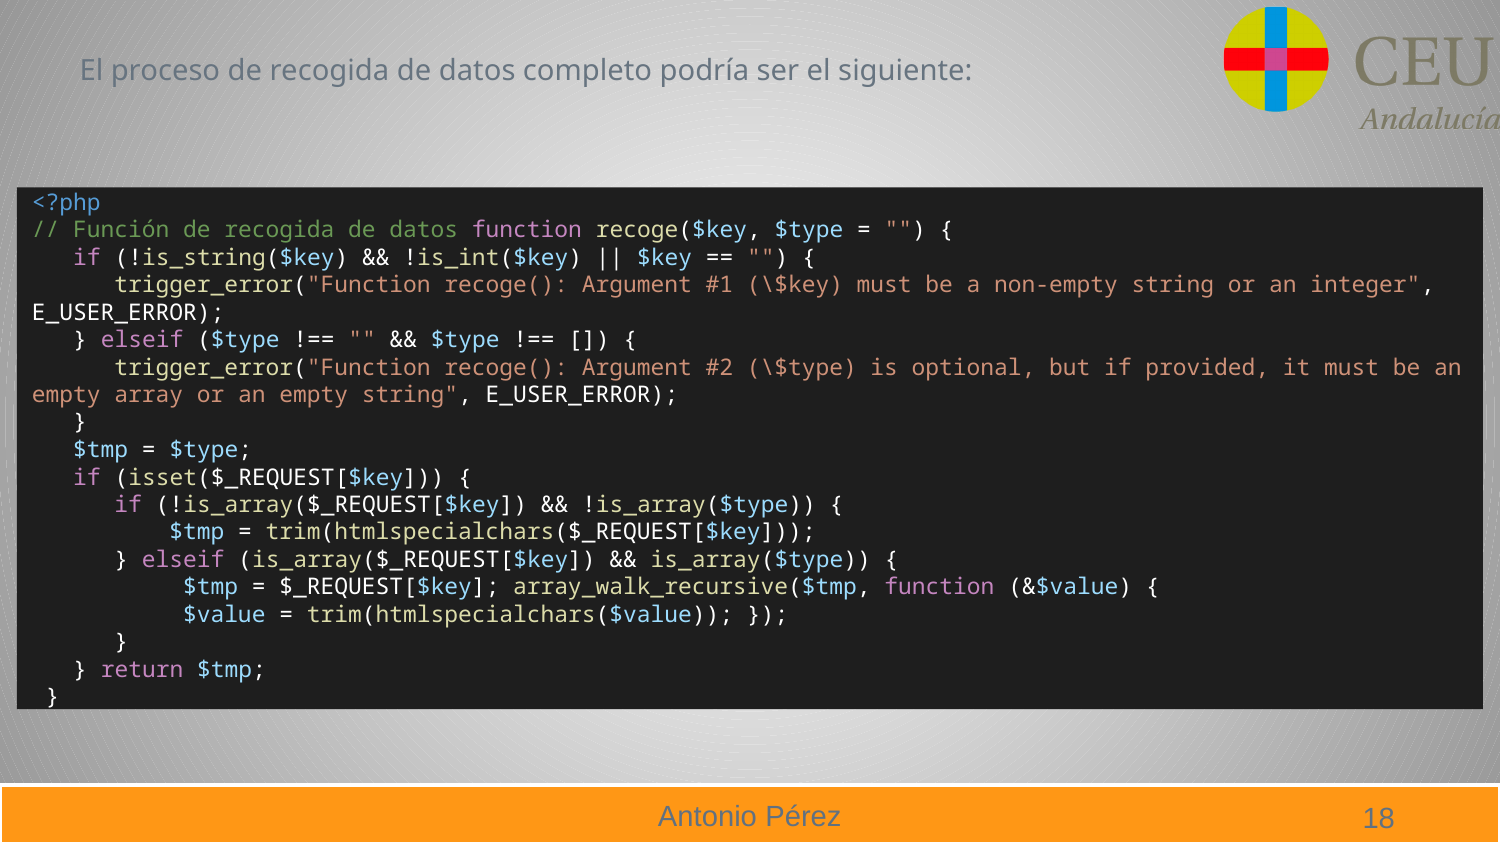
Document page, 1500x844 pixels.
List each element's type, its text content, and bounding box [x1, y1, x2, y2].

text_box <?php // Función de recogida de datos function recoge($key, $type = "") { if (!is_string($key) && !is_int($key) || $key == "") { trigger_error("Function recoge(): Argument #1 (\$key) must be a non-empty string or an integer", E_USER_ERROR); } elseif ($type !== "" && $type !== []) { trigger_error("Function recoge(): Argument #2 (\$type) is optional, but if provided, it must be an empty array or an empty string", E_USER_ERROR); } $tmp = $type; if (isset($_REQUEST[$key])) { if (!is_array($_REQUEST[$key]) && !is_array($type)) { $tmp = trim(htmlspecialchars($_REQUEST[$key])); } elseif (is_array($_REQUEST[$key]) && is_array($type)) { $tmp = $_REQUEST[$key]; array_walk_recursive($tmp, function (&$value) { $value = trim(htmlspecialchars($value)); }); } } return $tmp; } [16, 187, 1483, 710]
picture [1210, 0, 1500, 147]
slide_number 18 [1347, 792, 1438, 844]
text_box El proceso de recogida de datos completo podría ser el siguiente: [64, 43, 1187, 94]
